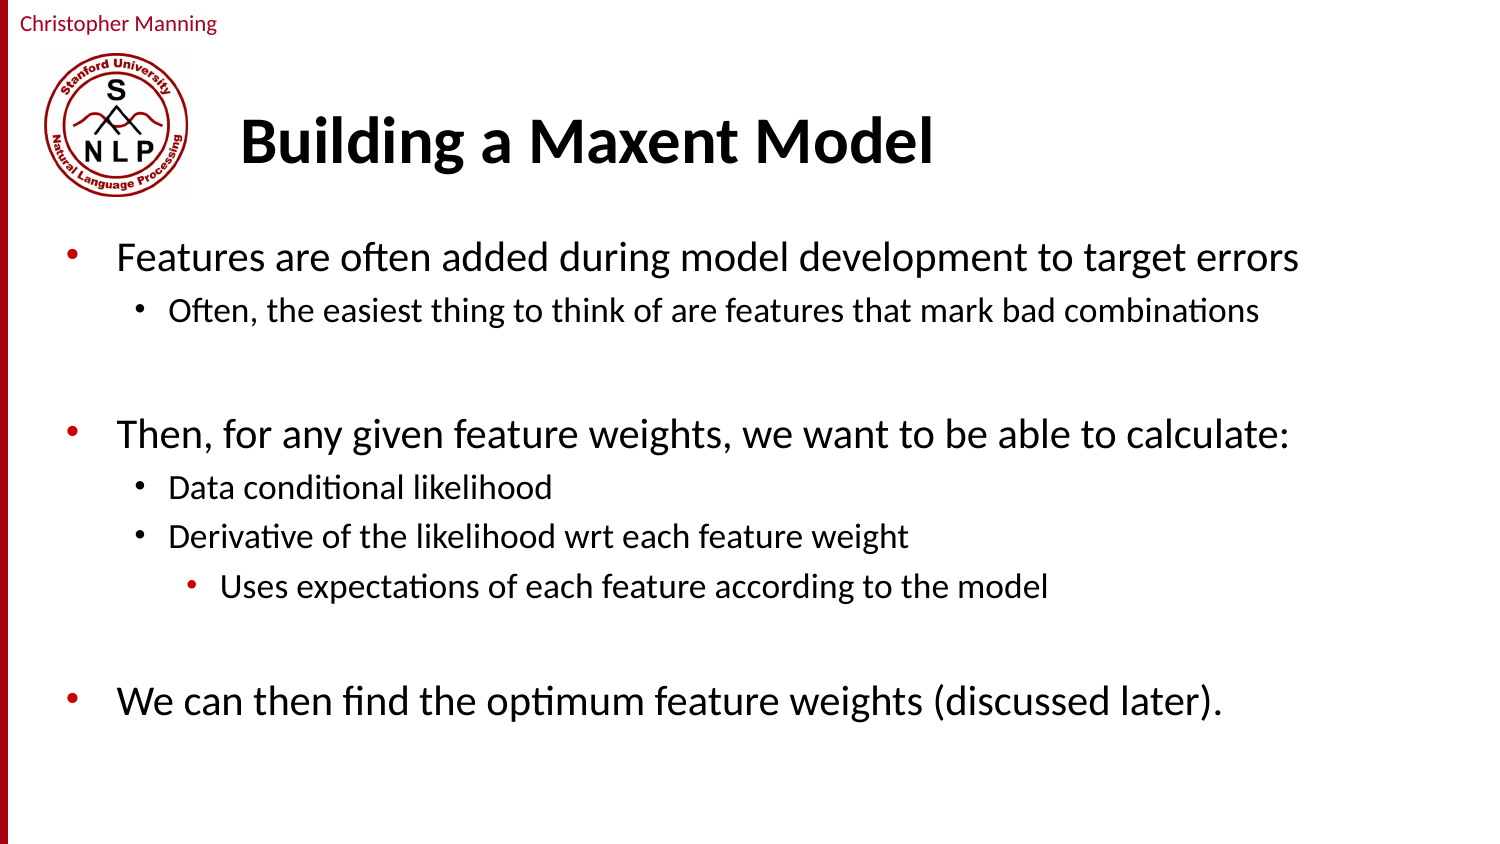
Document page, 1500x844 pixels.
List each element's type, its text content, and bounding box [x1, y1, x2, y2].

picture [44, 53, 188, 197]
title Building a Maxent Model [225, 62, 1450, 185]
list Features are often added during model development to target errors Often, the easiest thing to think of are features that mark bad combinations Then, for any given feature weights, we want to be able to calculate: Data conditional likelihood Derivative of the likelihood wrt each feature weight Uses expectations of each feature according to the model We can then find the optimum feature weights (discussed later). [50, 221, 1325, 769]
